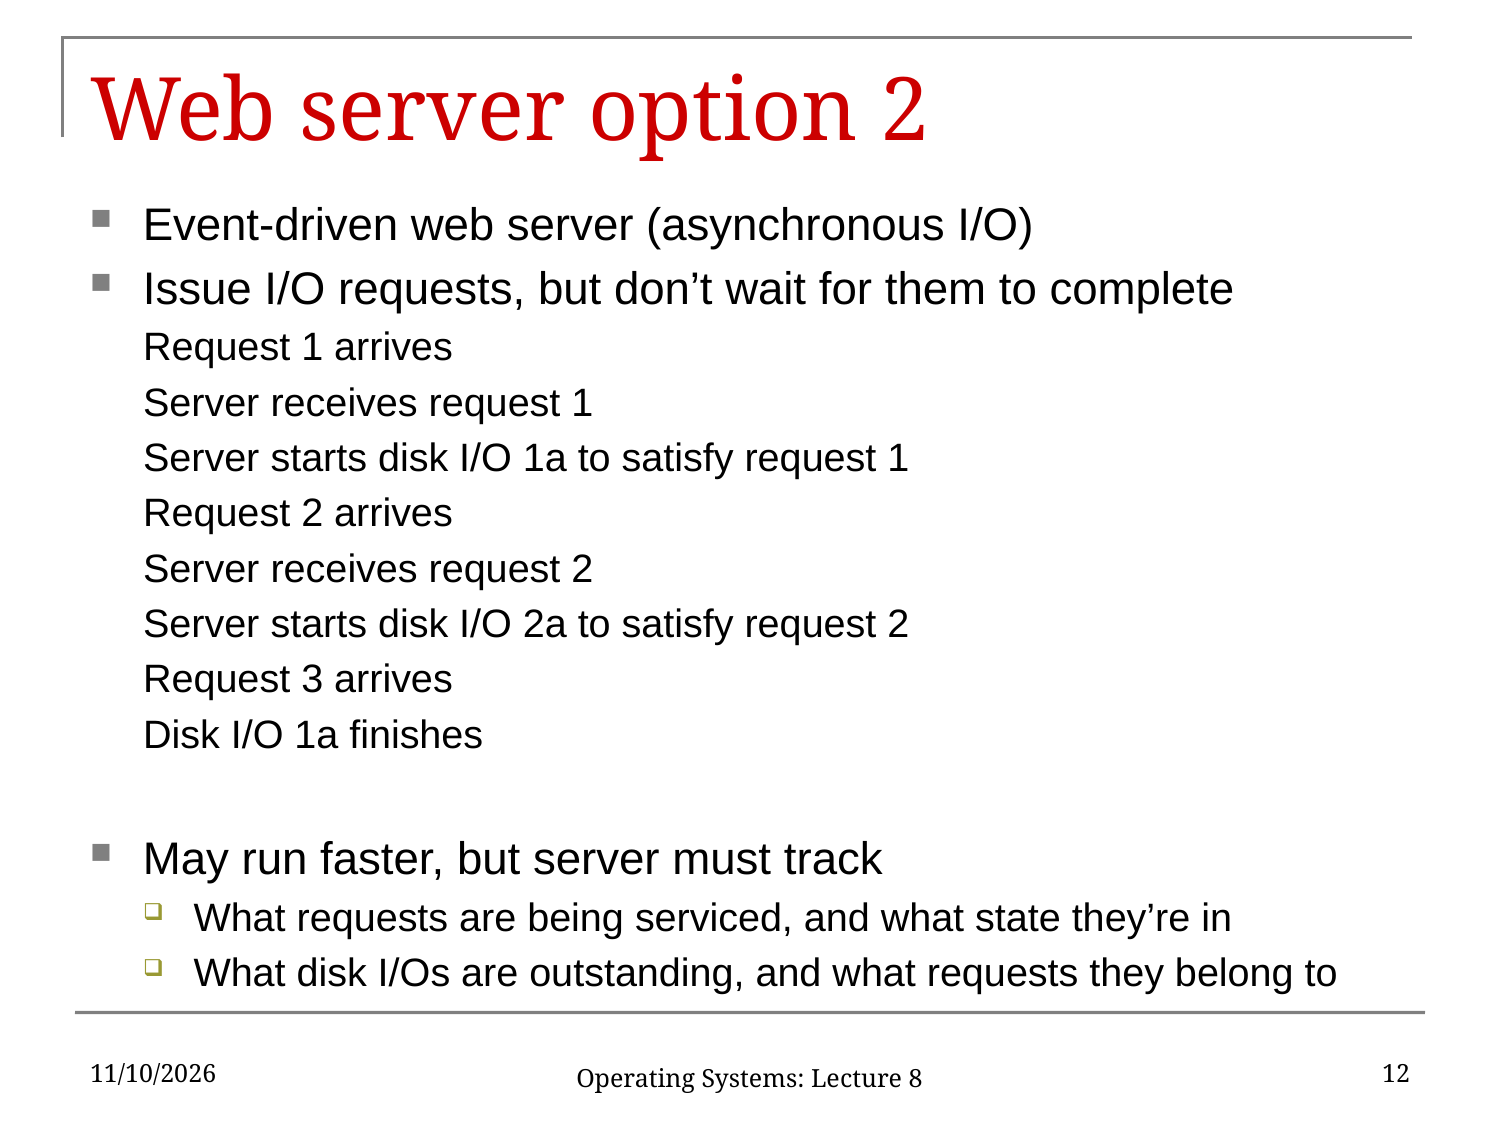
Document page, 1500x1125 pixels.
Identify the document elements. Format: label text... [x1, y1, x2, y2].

list Event-driven web server (asynchronous I/O) Issue I/O requests, but don’t wait for them to complete Request 1 arrives Server receives request 1 Server starts disk I/O 1a to satisfy request 1 Request 2 arrives Server receives request 2 Server starts disk I/O 2a to satisfy request 2 Request 3 arrives Disk I/O 1a finishes May run faster, but server must track What requests are being serviced, and what state they’re in What disk I/Os are outstanding, and what requests they belong to [75, 187, 1425, 1006]
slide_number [74, 1023, 426, 1100]
footer Operating Systems: Lecture 8 [512, 1024, 988, 1101]
title Web server option 2 [75, 45, 1425, 163]
slide_number 12 [1074, 1023, 1426, 1100]
